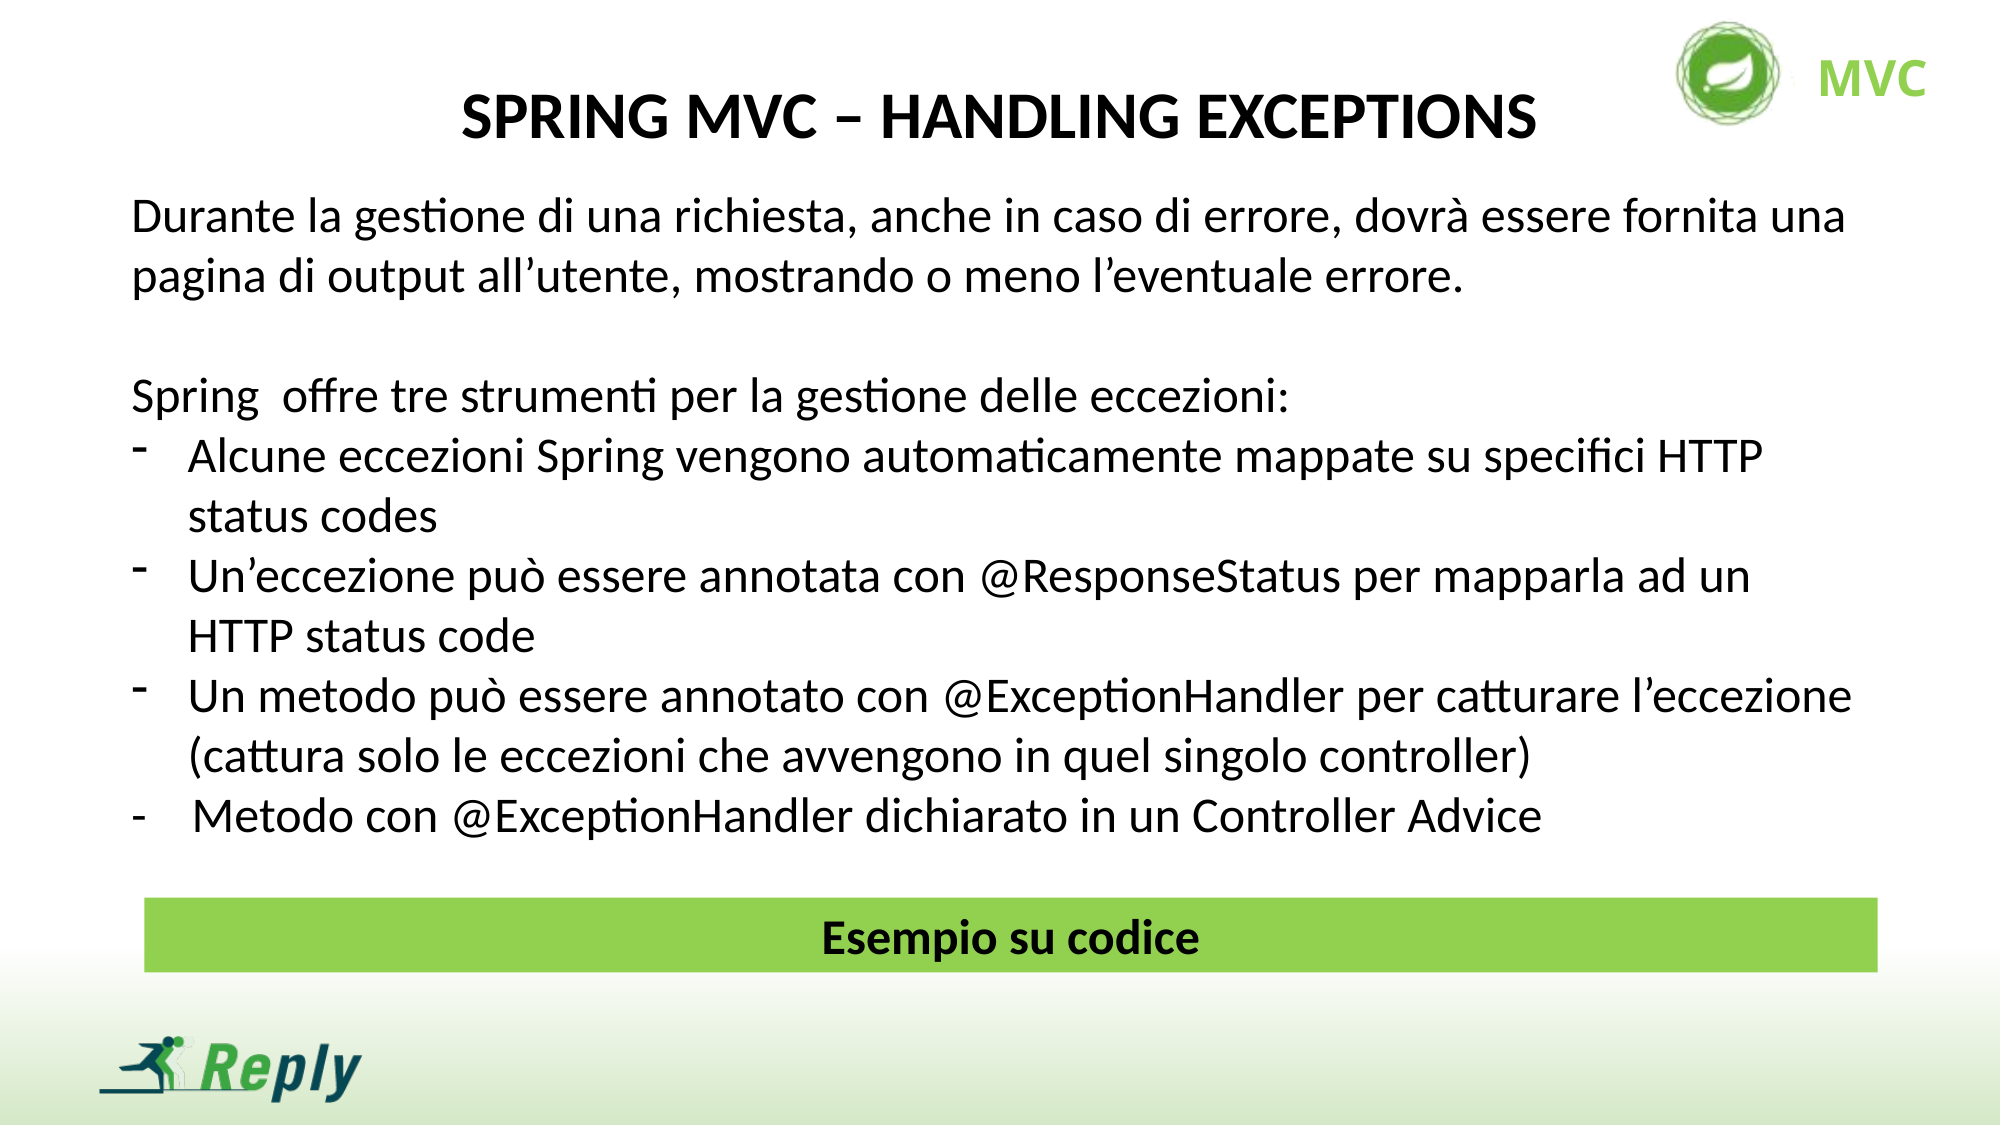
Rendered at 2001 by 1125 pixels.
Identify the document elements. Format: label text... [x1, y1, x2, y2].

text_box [1633, 0, 2000, 132]
text_box SPRING MVC – HANDLING EXCEPTIONS [368, 64, 1632, 160]
text_box Esempio su codice [144, 897, 1878, 973]
text_box Durante la gestione di una richiesta, anche in caso di errore, dovrà essere fornita una pagina di output all’utente, mostrando o meno l’eventuale errore. Spring offre tre strumenti per la gestione delle eccezioni: Alcune eccezioni Spring vengono automaticamente mappate su specifici HTTP status codes Un’eccezione può essere annotata con @ResponseStatus per mapparla ad un HTTP status code Un metodo può essere annotato con @ExceptionHandler per catturare l’eccezione (cattura solo le eccezioni che avvengono in quel singolo controller) - Metodo con @ExceptionHandler dichiarato in un Controller Advice [116, 174, 1881, 850]
picture [99, 1035, 363, 1103]
